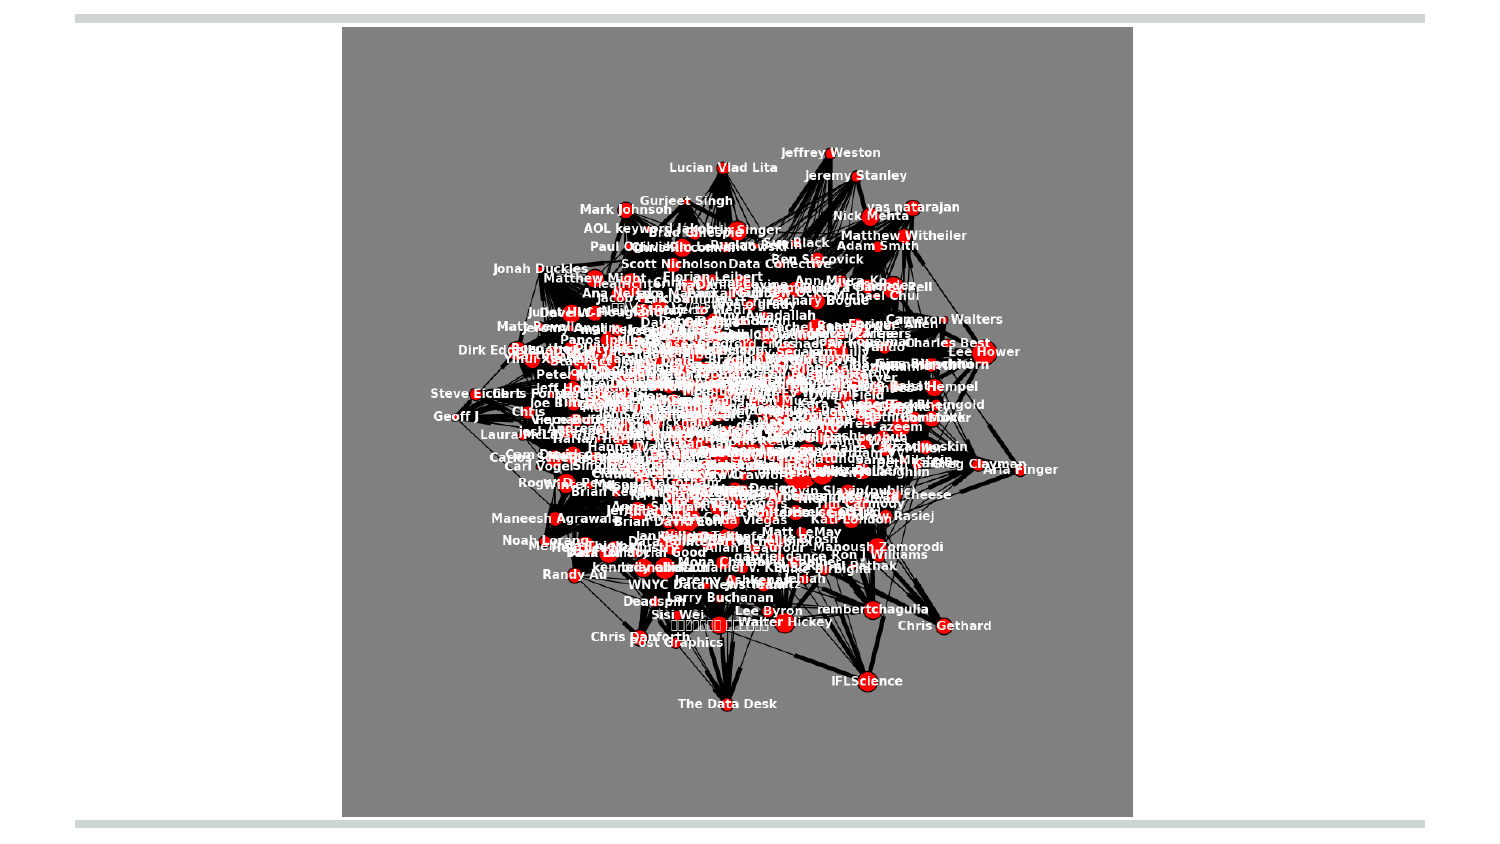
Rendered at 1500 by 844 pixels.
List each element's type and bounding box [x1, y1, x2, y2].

picture [342, 26, 1133, 817]
